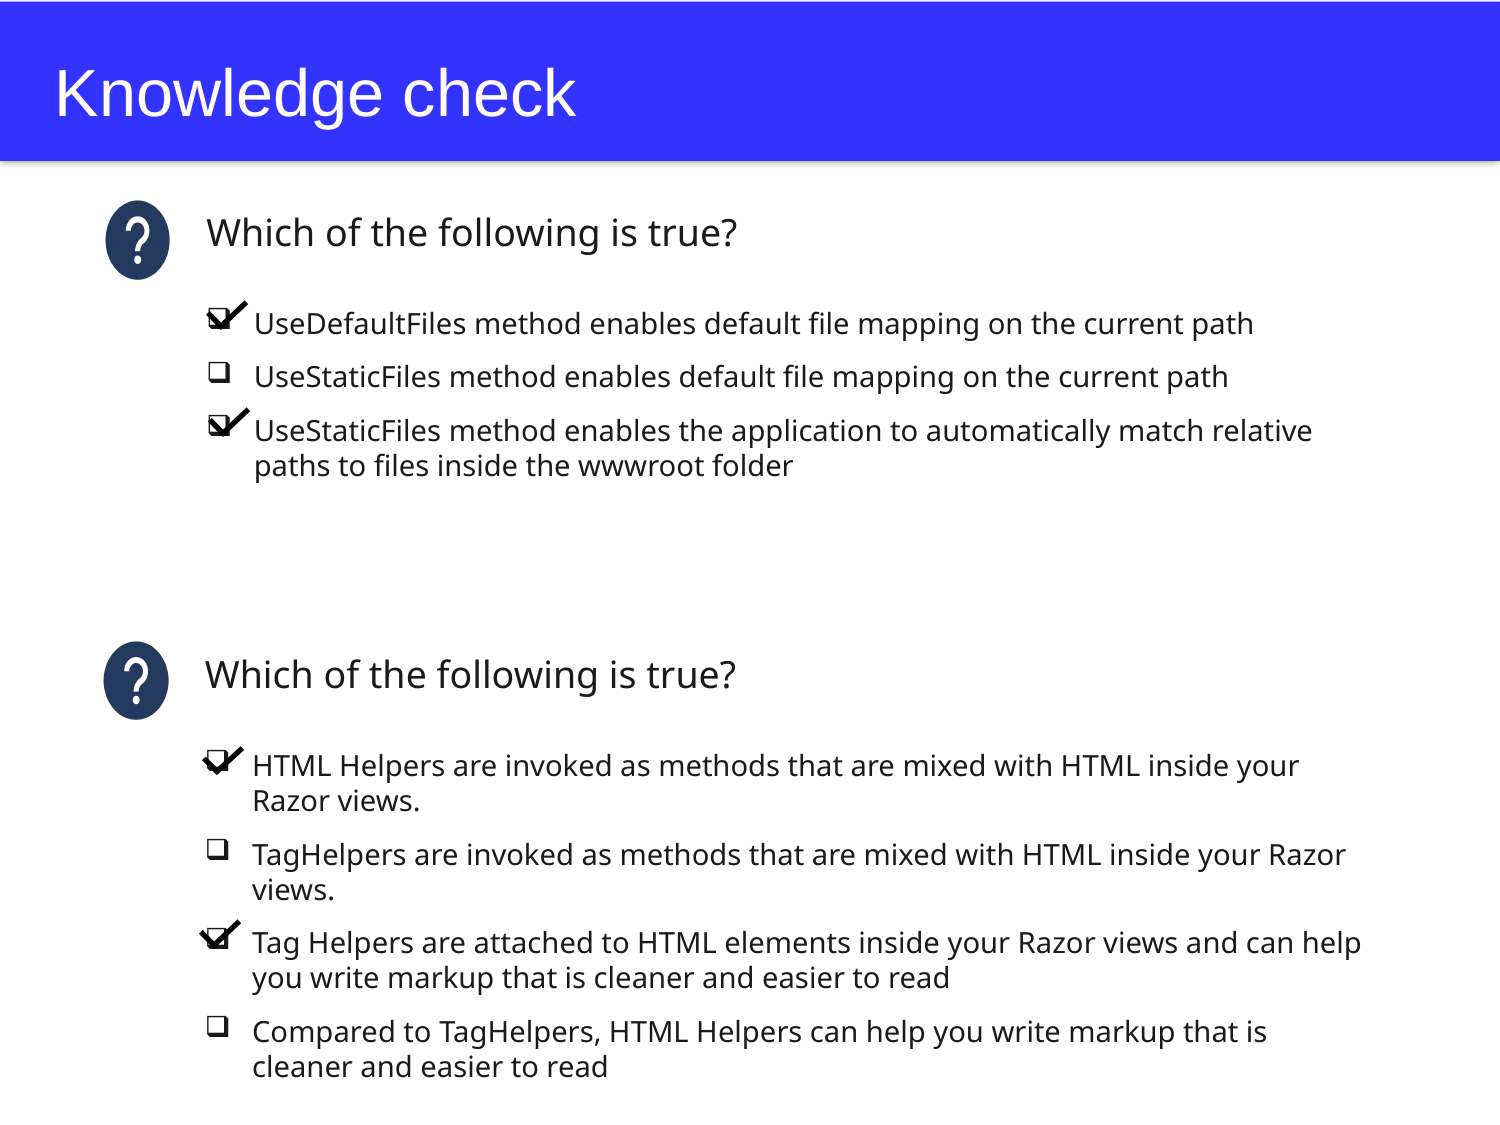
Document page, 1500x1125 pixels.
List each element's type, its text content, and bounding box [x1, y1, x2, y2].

picture [205, 293, 250, 337]
text_box Which of the following is true? UseDefaultFiles method enables default file mapping on the current path UseStaticFiles method enables default file mapping on the current path UseStaticFiles method enables the application to automatically match relative paths to files inside the wwwroot folder [191, 201, 1380, 539]
text_box Which of the following is true? HTML Helpers are invoked as methods that are mixed with HTML inside your Razor views. TagHelpers are invoked as methods that are mixed with HTML inside your Razor views. Tag Helpers are attached to HTML elements inside your Razor views and can help you write markup that is cleaner and easier to read Compared to TagHelpers, HTML Helpers can help you write markup that is cleaner and easier to read [189, 643, 1378, 867]
picture [97, 190, 179, 290]
picture [206, 400, 251, 445]
picture [95, 630, 177, 731]
picture [198, 912, 242, 956]
picture [201, 738, 245, 783]
title Knowledge check [40, 42, 1467, 135]
